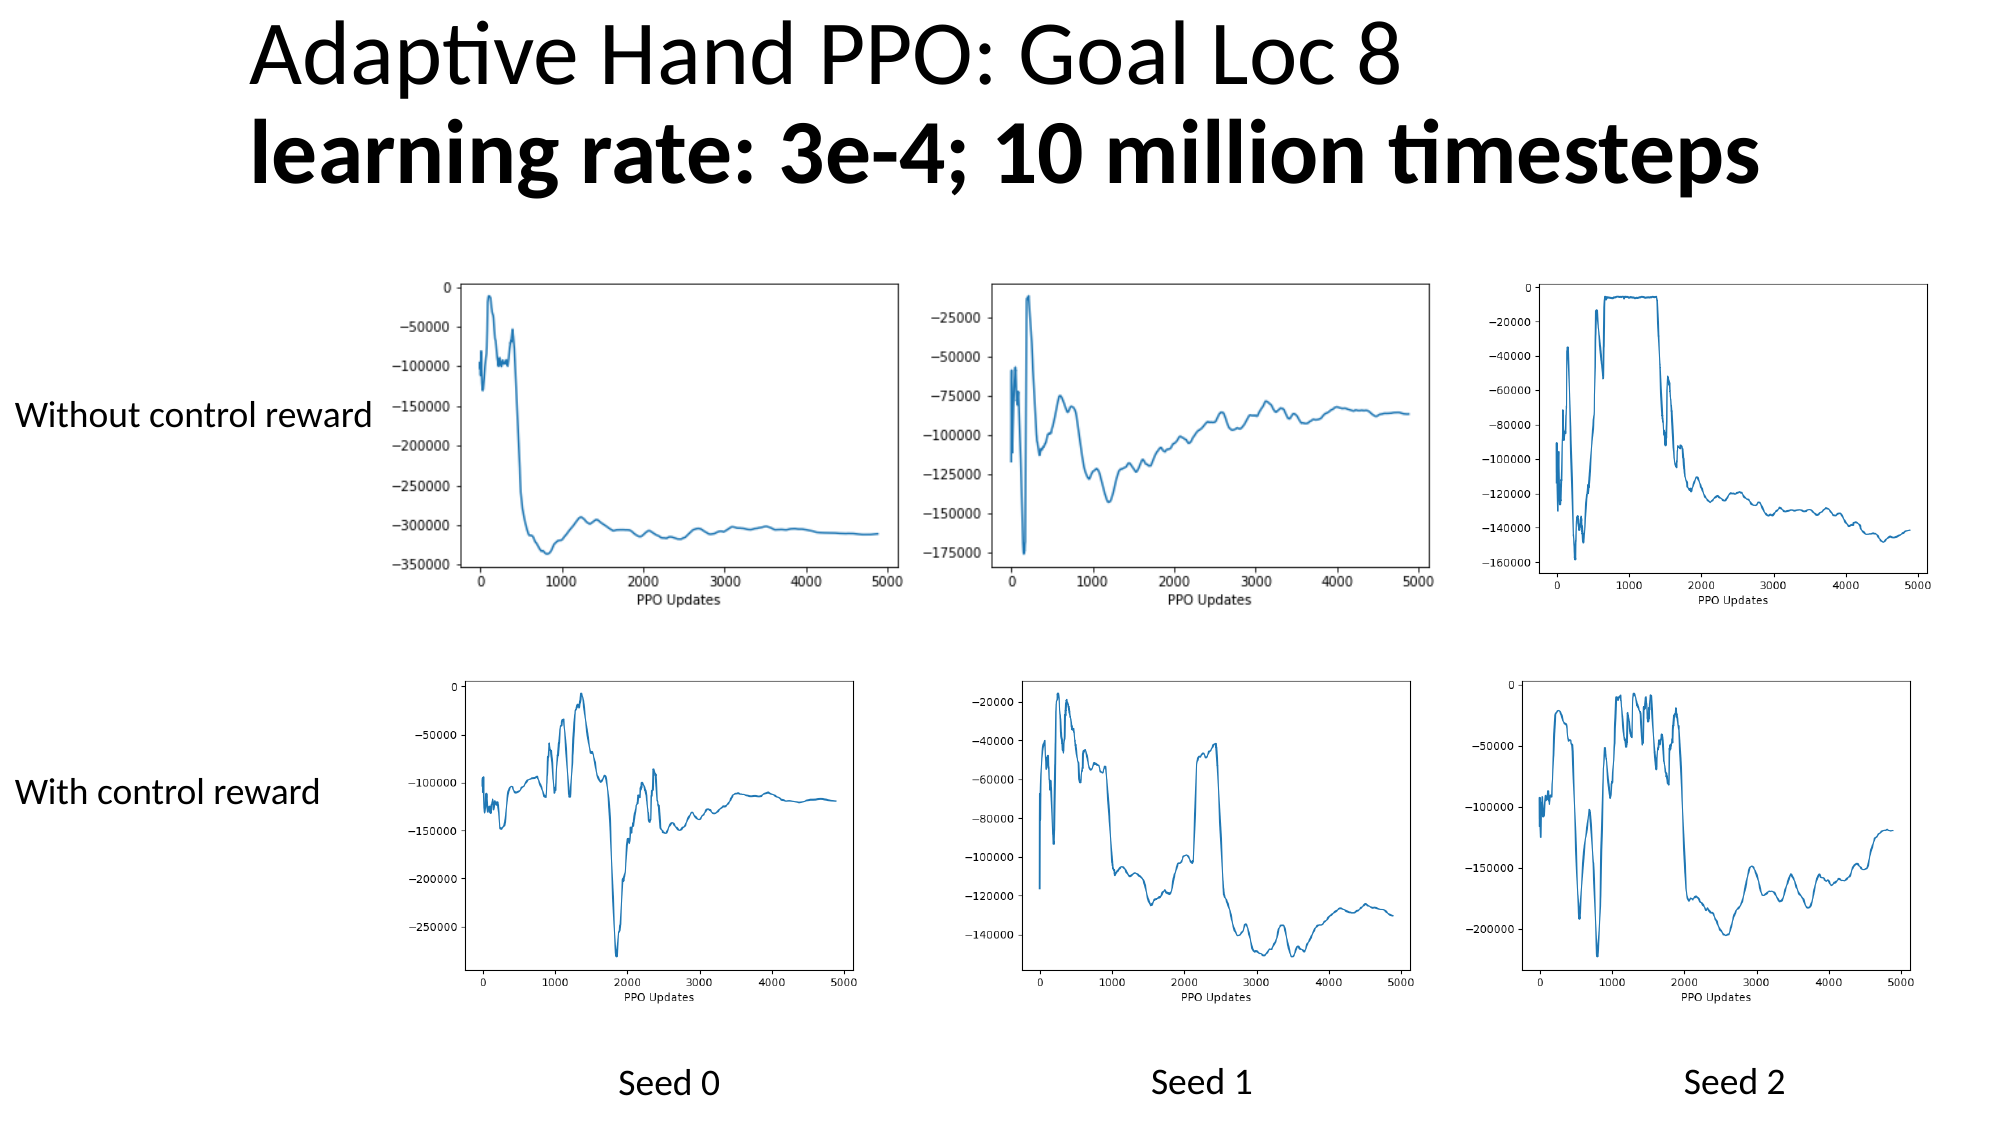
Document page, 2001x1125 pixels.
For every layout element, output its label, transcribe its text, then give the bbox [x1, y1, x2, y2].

text_box Seed 1 [1136, 1049, 1371, 1113]
picture [401, 635, 903, 1011]
text_box Without control reward [0, 382, 385, 445]
text_box With control reward [0, 760, 345, 823]
text_box Seed 0 [603, 1050, 839, 1114]
text_box Adaptive Hand PPO: Goal Loc 8 learning rate: 3e-4; 10 million timesteps [234, 43, 1960, 165]
picture [390, 237, 1978, 614]
text_box Seed 2 [1669, 1049, 1904, 1113]
picture [959, 635, 1960, 1011]
